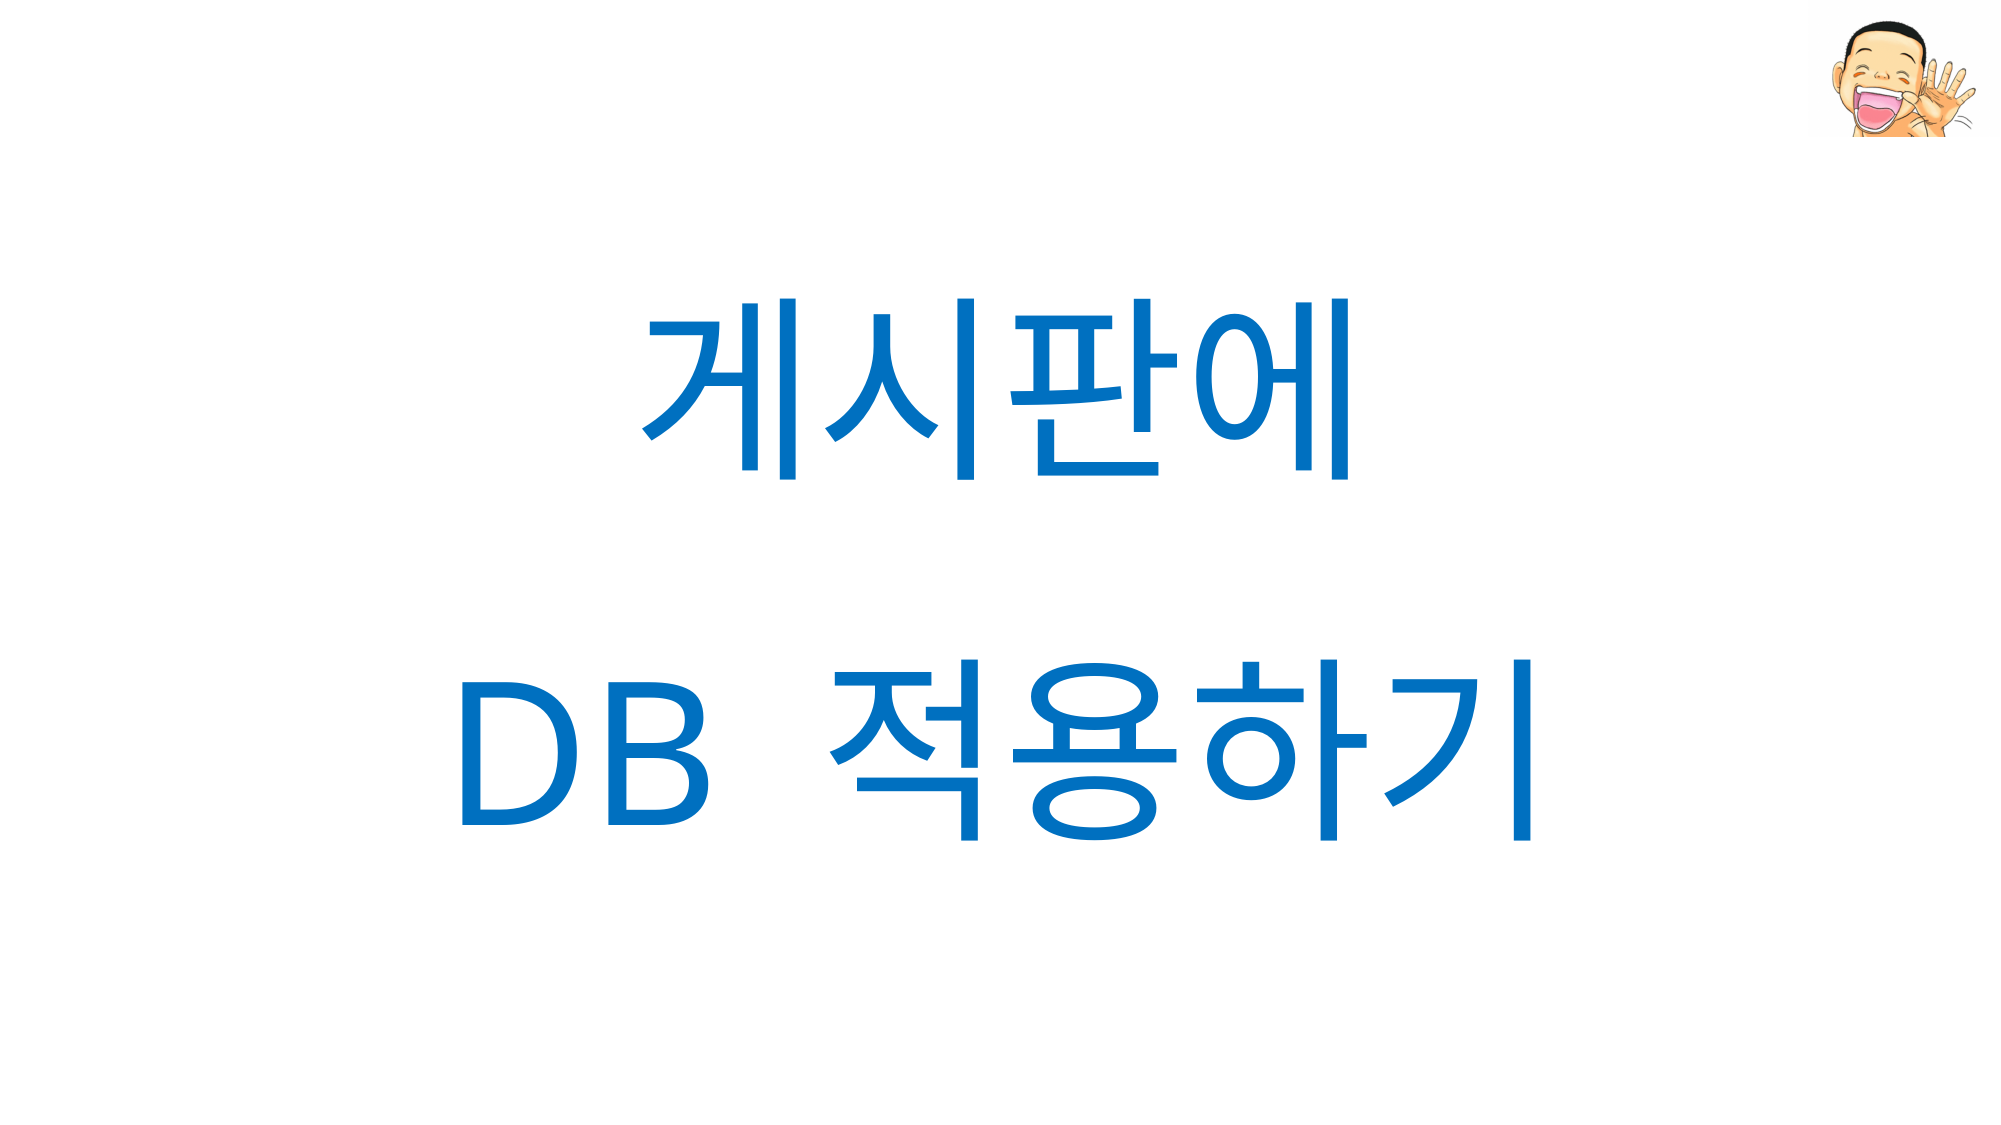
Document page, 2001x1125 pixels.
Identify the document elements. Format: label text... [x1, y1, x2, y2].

picture [1808, 0, 2000, 137]
text_box 게시판에 DB 적용하기 [0, 137, 2000, 873]
